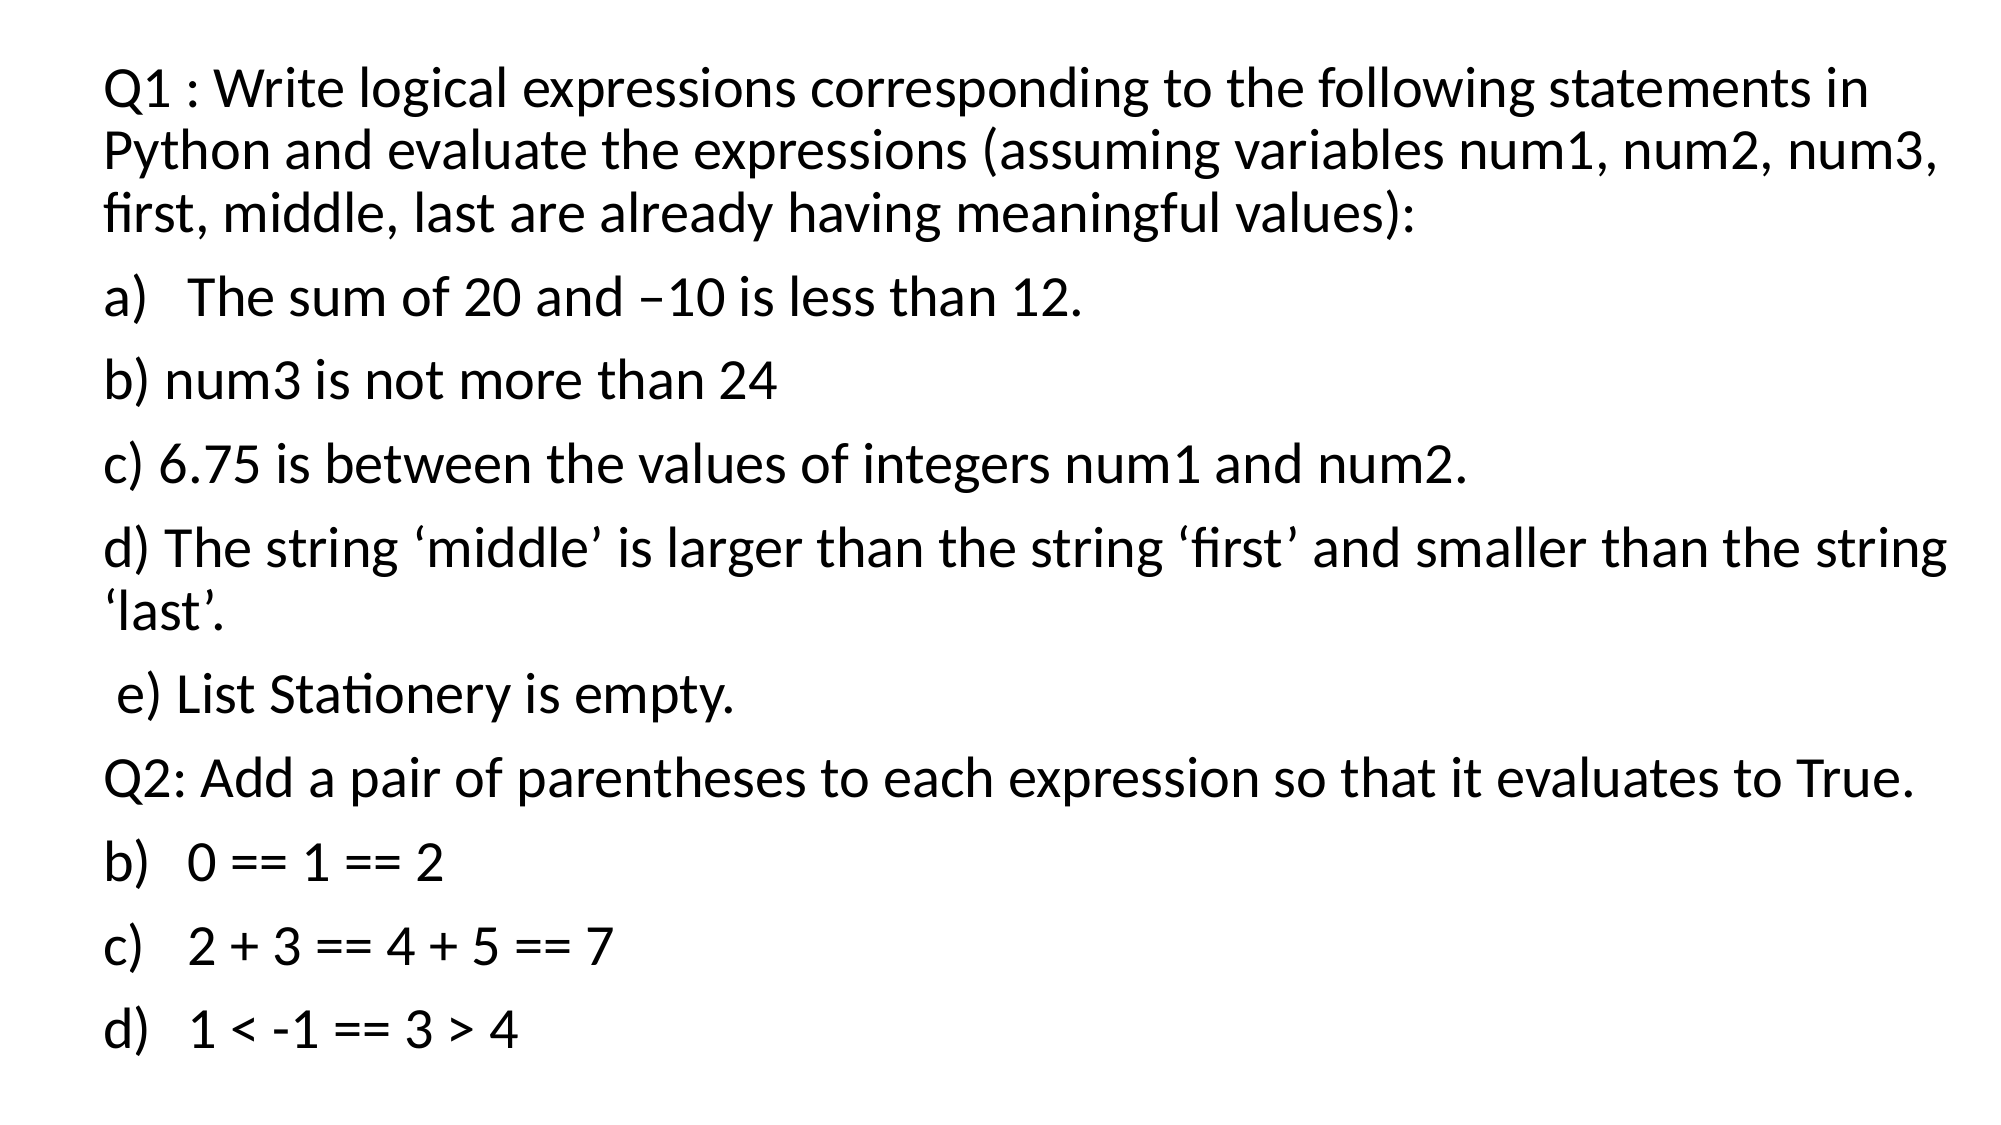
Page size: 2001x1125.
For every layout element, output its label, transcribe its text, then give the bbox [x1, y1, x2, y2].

list Q1 : Write logical expressions corresponding to the following statements in Python and evaluate the expressions (assuming variables num1, num2, num3, first, middle, last are already having meaningful values): The sum of 20 and –10 is less than 12. b) num3 is not more than 24 c) 6.75 is between the values of integers num1 and num2. d) The string ‘middle’ is larger than the string ‘first’ and smaller than the string ‘last’. e) List Stationery is empty. Q2: Add a pair of parentheses to each expression so that it evaluates to True. 0 == 1 == 2 2 + 3 == 4 + 5 == 7 1 < -1 == 3 > 4 [88, 49, 1969, 1104]
